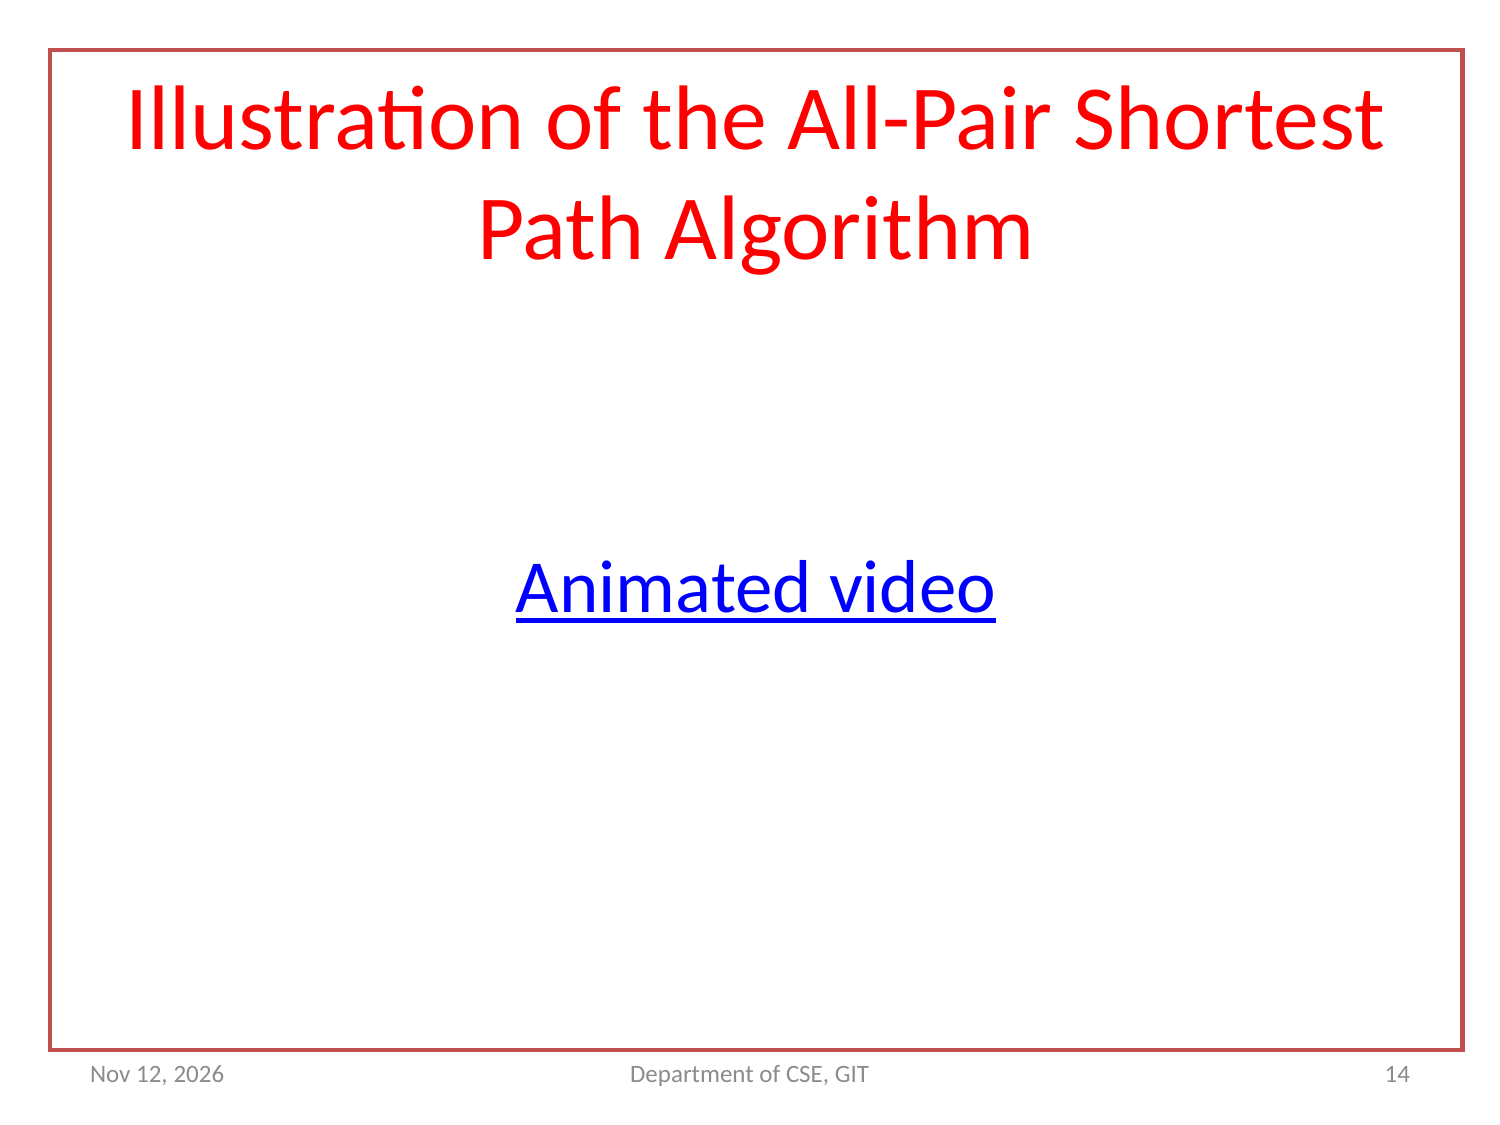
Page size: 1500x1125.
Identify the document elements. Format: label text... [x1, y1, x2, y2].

slide_number 14 [1074, 1042, 1425, 1103]
subtitle Illustration of the All-Pair Shortest Path Algorithm Animated video [48, 48, 1465, 1052]
footer Department of CSE, GIT [512, 1042, 988, 1103]
slide_number 5-Mar-18 [75, 1042, 425, 1103]
